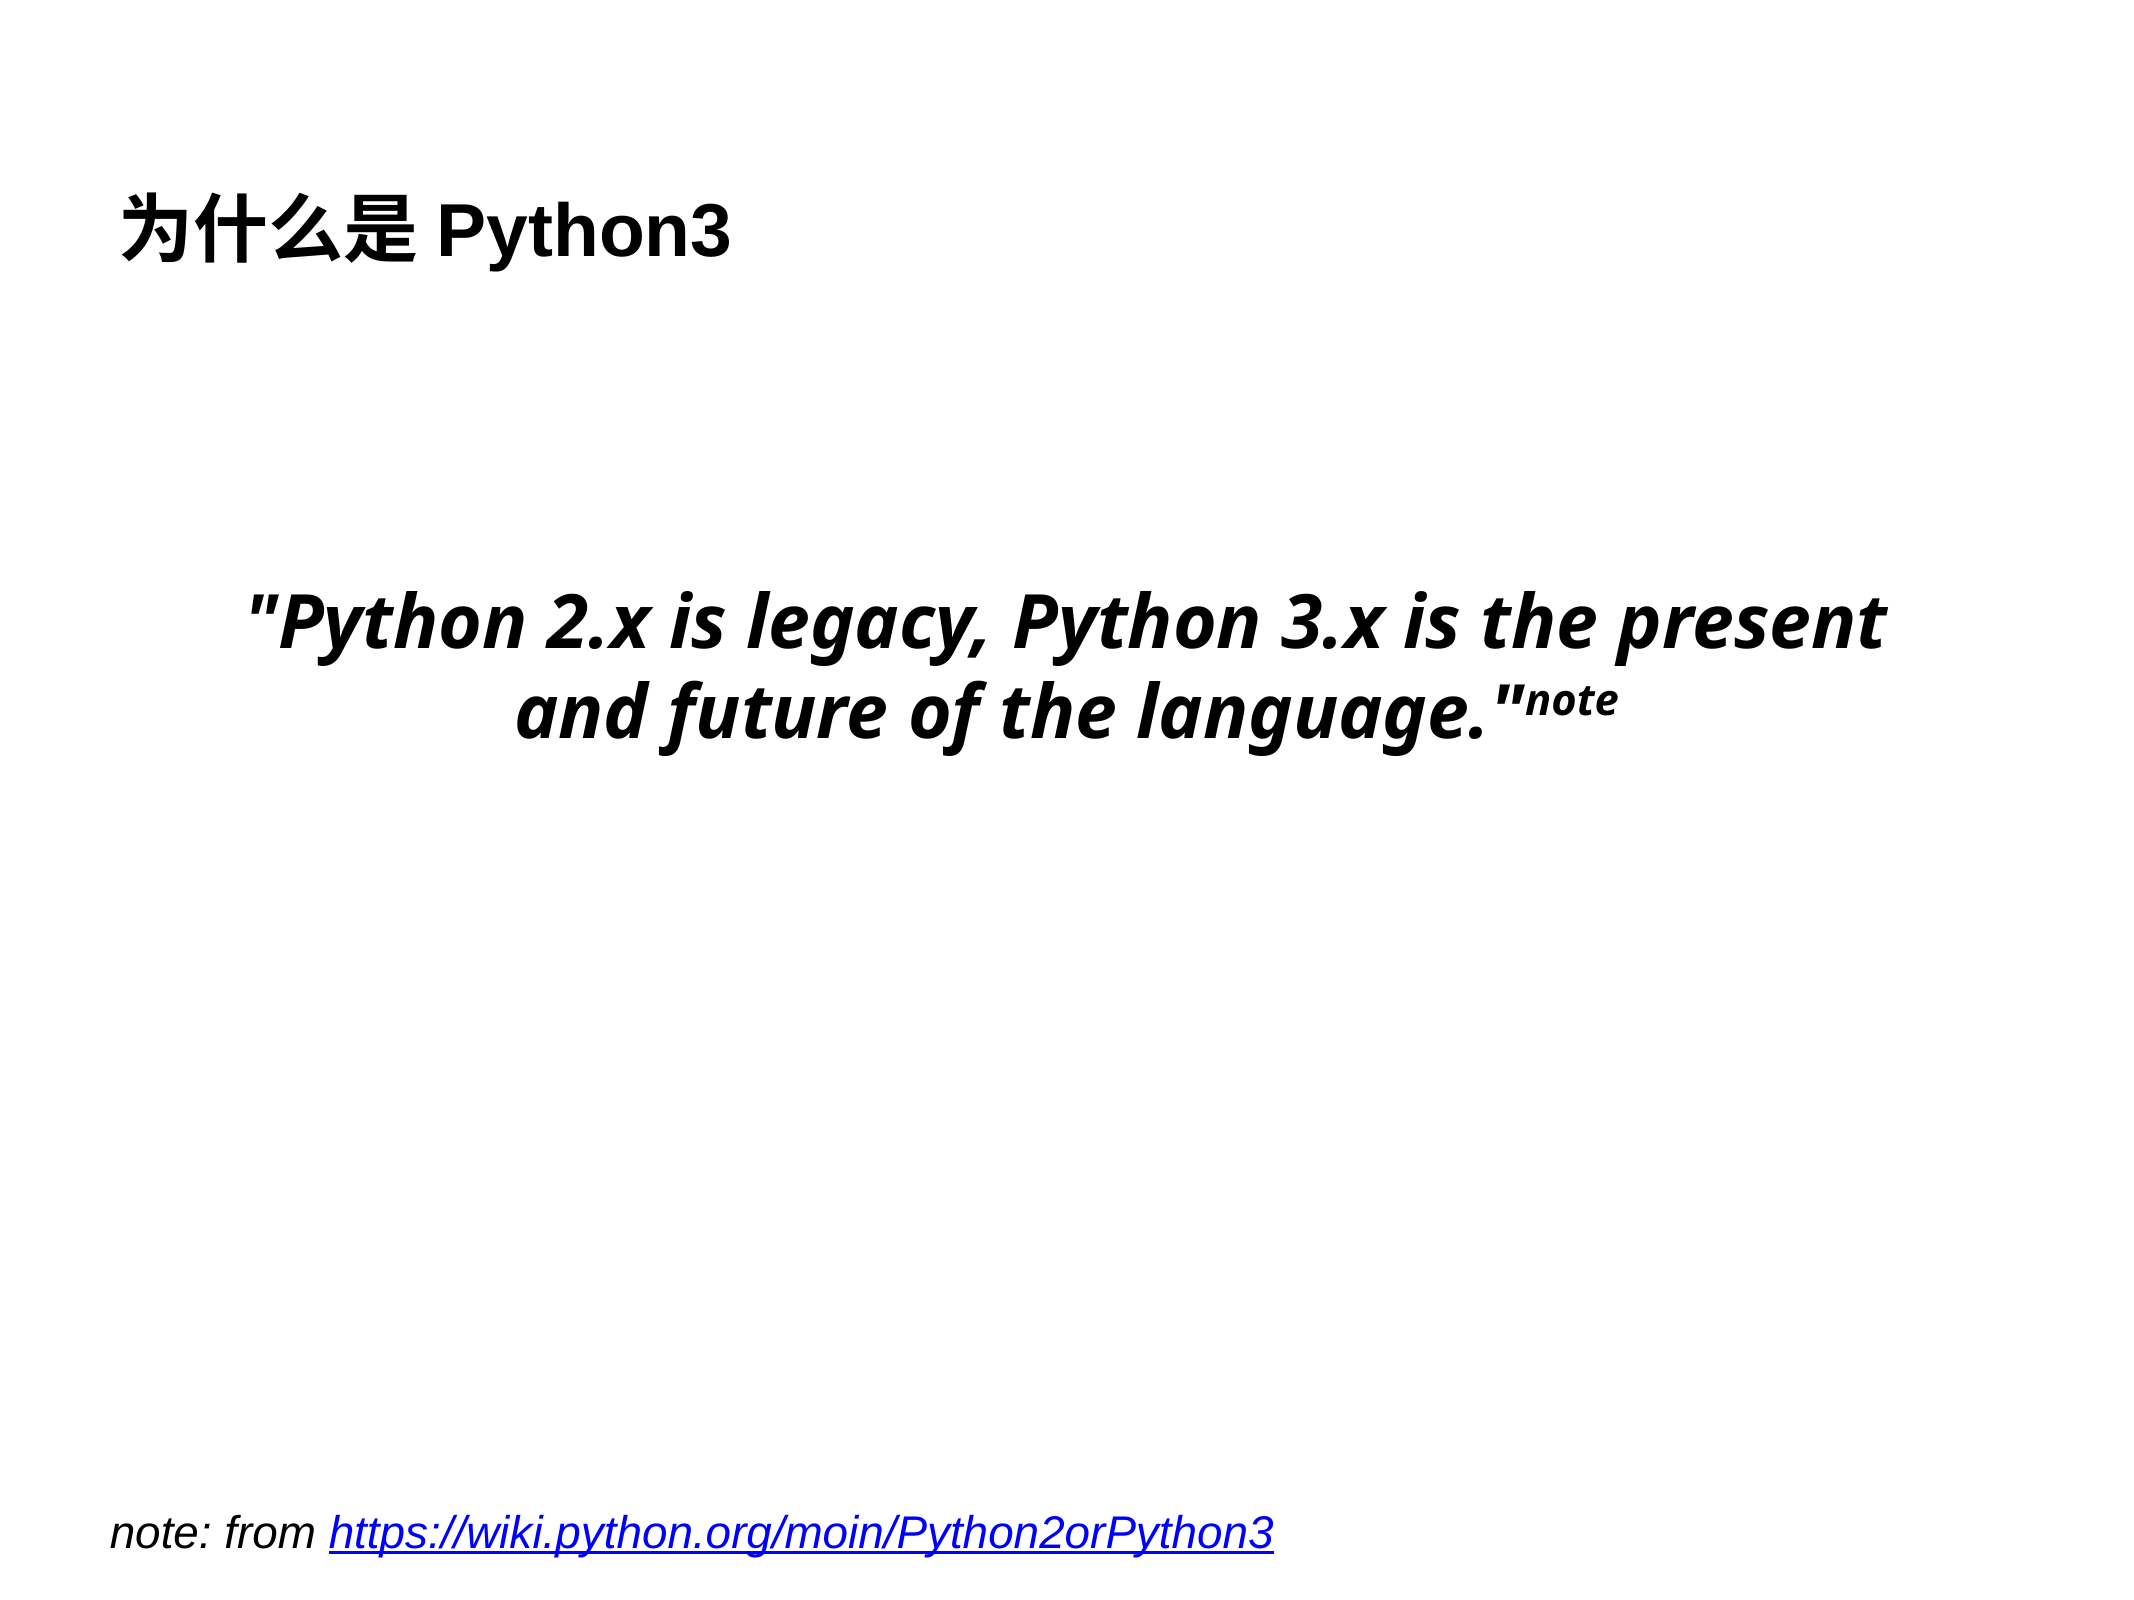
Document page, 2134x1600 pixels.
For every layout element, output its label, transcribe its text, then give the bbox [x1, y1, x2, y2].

text_box "Python 2.x is legacy, Python 3.x is the present and future of the language."note [193, 565, 1940, 763]
text_box note: from https://wiki.python.org/moin/Python2orPython3 [101, 1494, 1283, 1567]
text_box 为什么是Python3 [110, 173, 741, 280]
